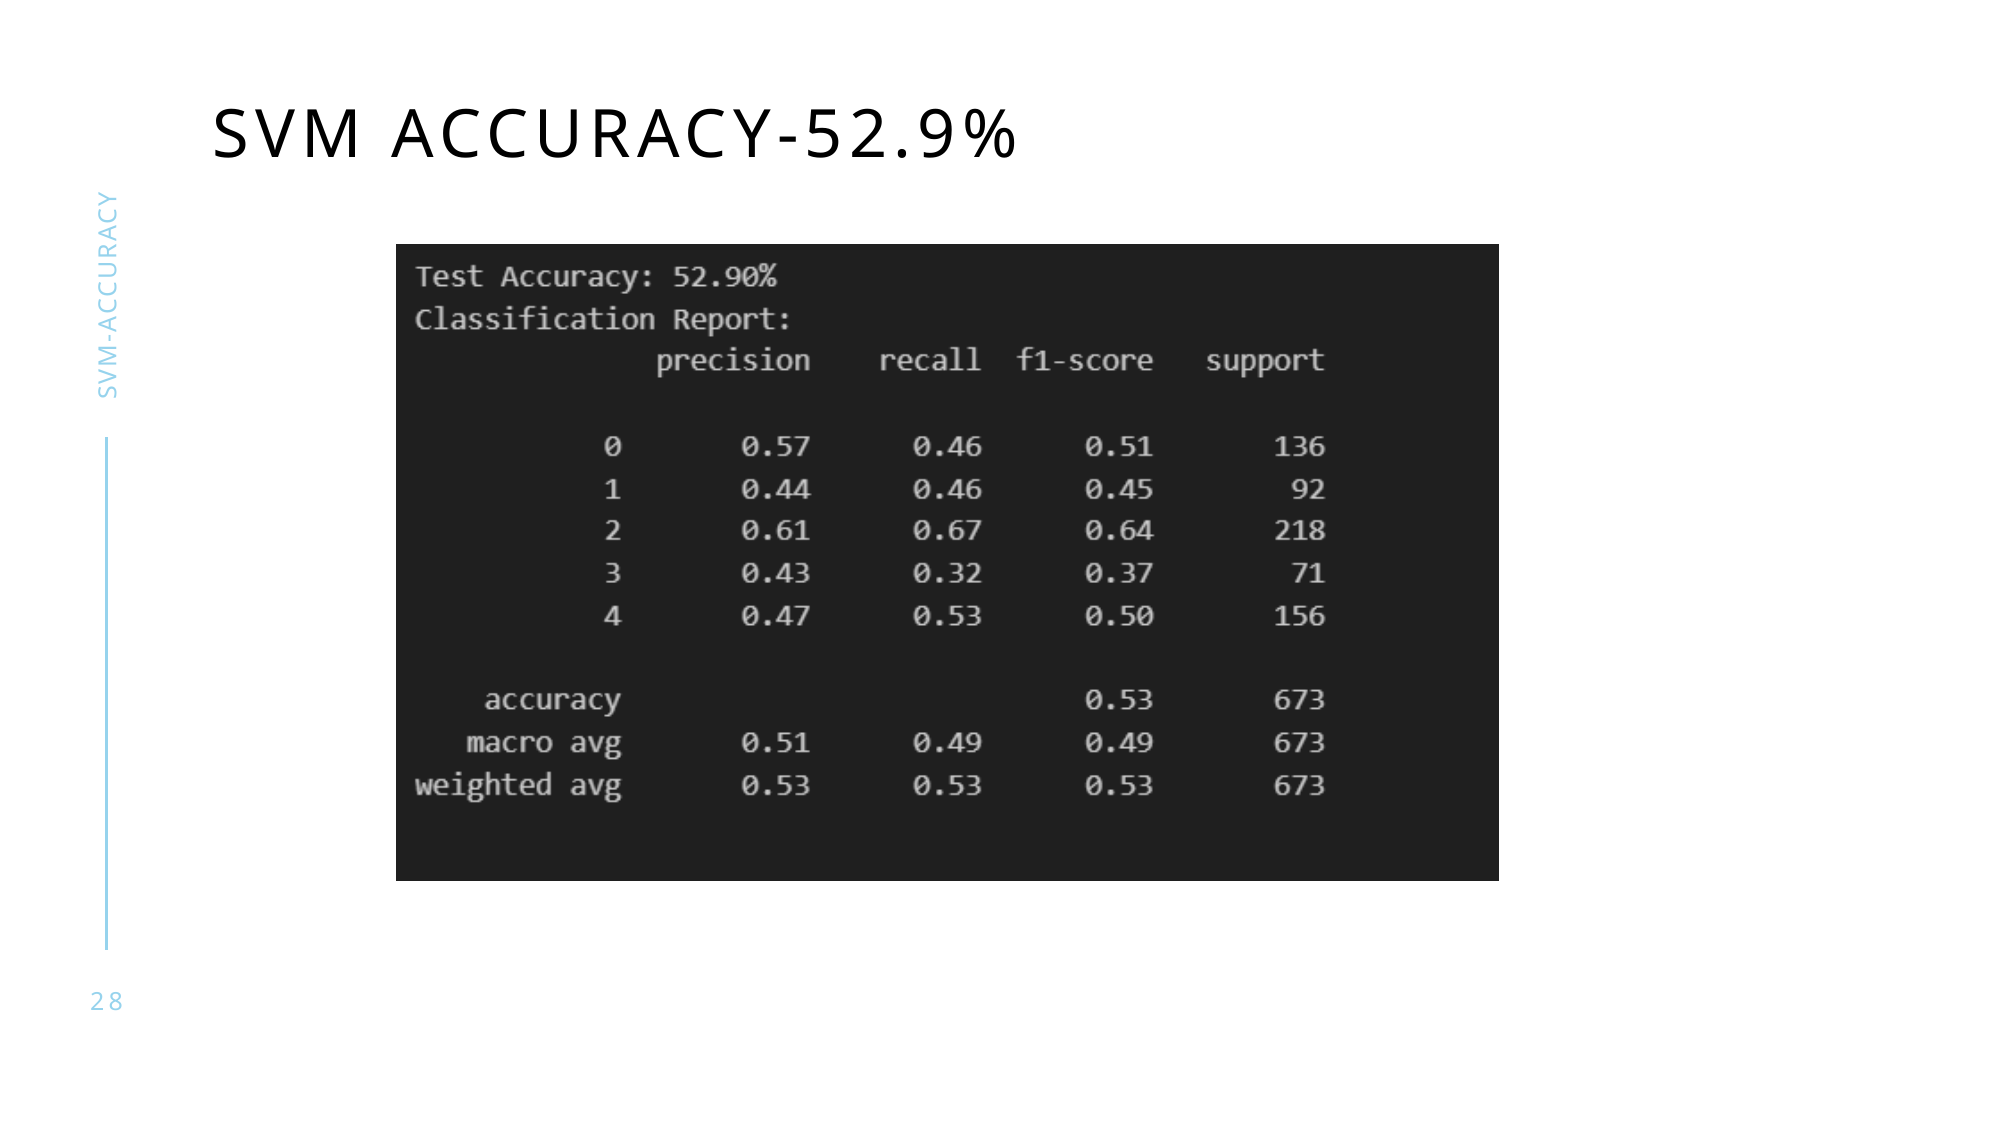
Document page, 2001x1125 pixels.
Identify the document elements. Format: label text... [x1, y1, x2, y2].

footer Svm-accuracy [90, 107, 122, 400]
slide_number 28 [68, 987, 144, 1018]
title Svm accuracy-52.9% [212, 99, 1863, 250]
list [396, 244, 1499, 881]
